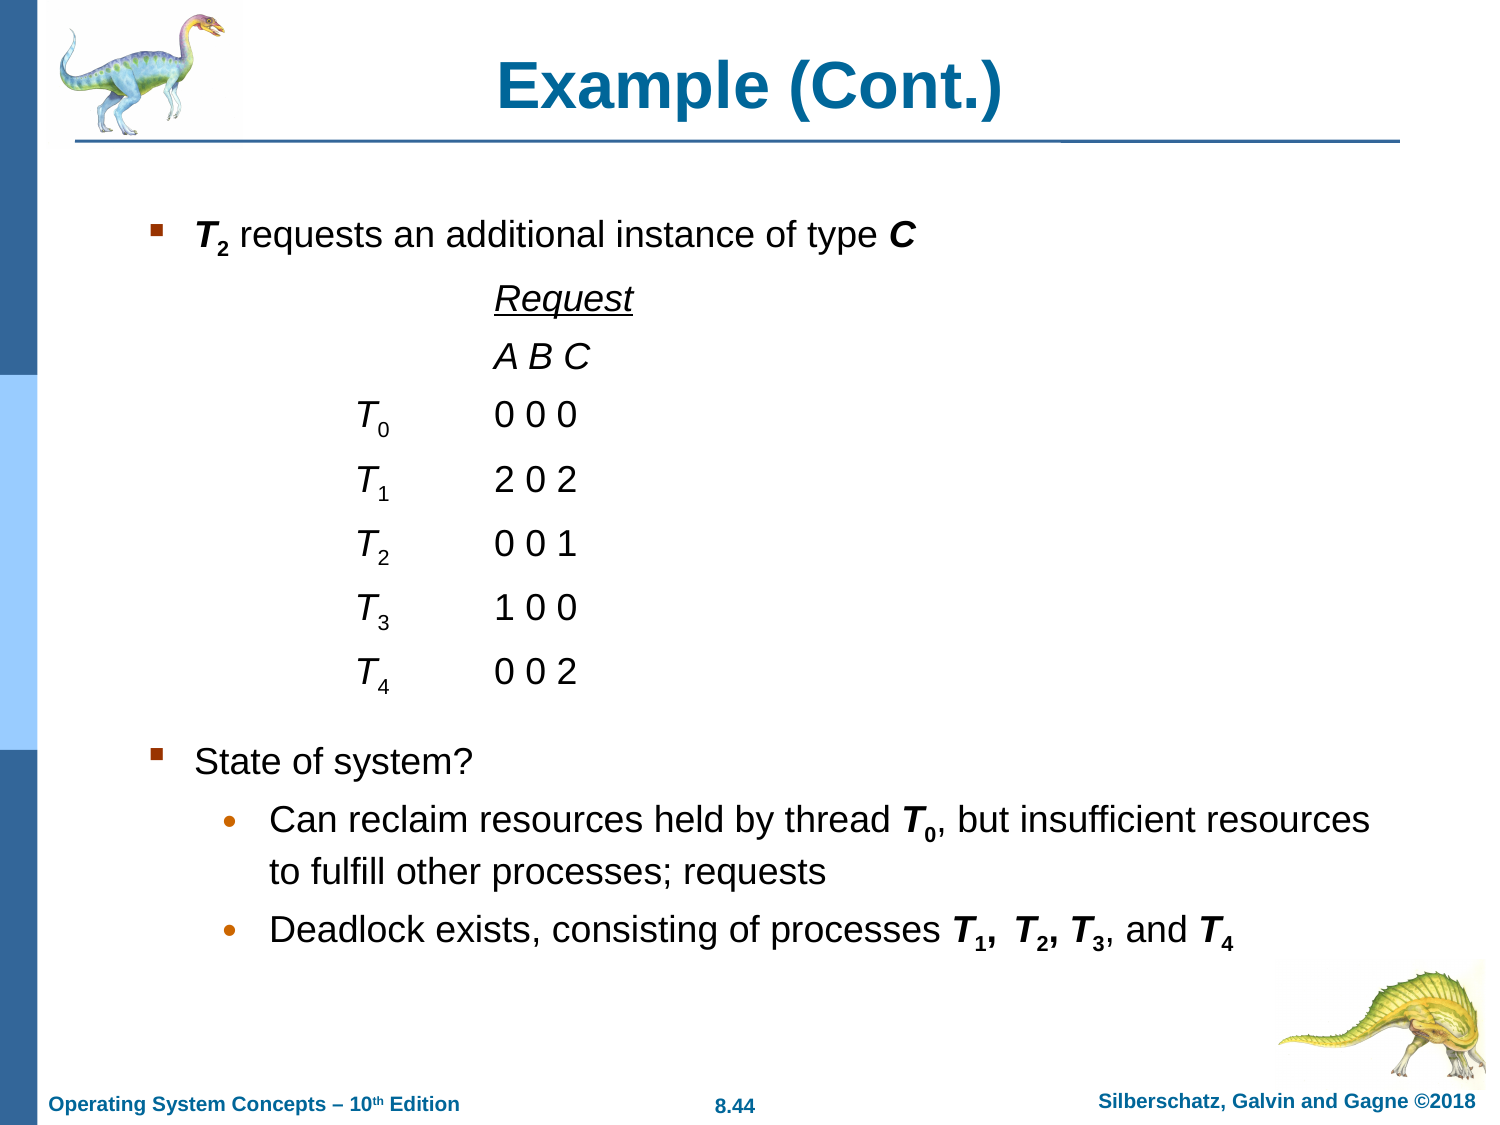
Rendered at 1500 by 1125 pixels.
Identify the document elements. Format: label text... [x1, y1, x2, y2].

picture [46, 0, 243, 149]
list T2 requests an additional instance of type C Request A B C T0 0 0 0 T1 2 0 2 T2 0 0 1 T3 1 0 0 T4 0 0 2 State of system? Can reclaim resources held by thread T0, but insufficient resources to fulfill other processes; requests Deadlock exists, consisting of processes T1, T2, T3, and T4 [132, 202, 1409, 1029]
picture [1275, 959, 1486, 1090]
title Example (Cont.) [75, 35, 1425, 130]
